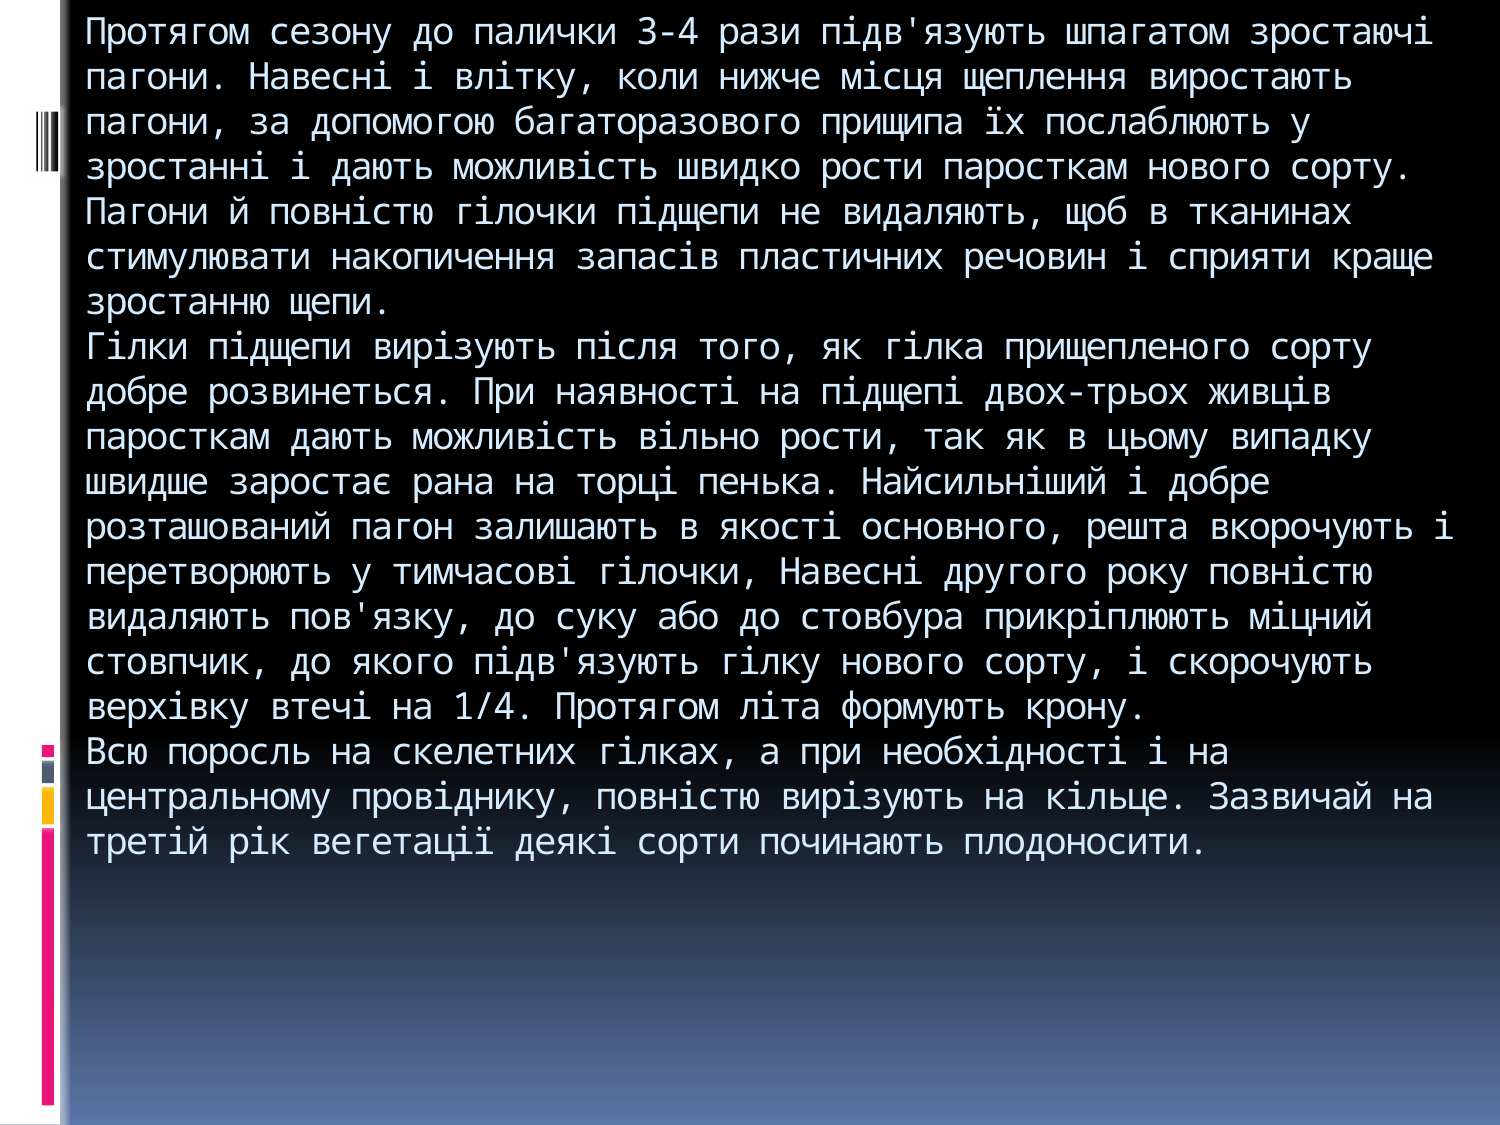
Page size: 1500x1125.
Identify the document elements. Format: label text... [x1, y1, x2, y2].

title Протягом сезону до палички 3-4 рази підв'язують шпагатом зростаючі пагони. Навесні і влітку, коли нижче місця щеплення виростають пагони, за допомогою багаторазового прищипа їх послаблюють у зростанні і дають можливість швидко рости паросткам нового сорту. Пагони й повністю гілочки підщепи не видаляють, щоб в тканинах стимулювати накопичення запасів пластичних речовин і сприяти краще зростанню щепи. Гілки підщепи вирізують після того, як гілка прищепленого сорту добре розвинеться. При наявності на підщепі двох-трьох живців паросткам дають можливість вільно рости, так як в цьому випадку швидше заростає рана на торці пенька. Найсильніший і добре розташований пагон залишають в якості основного, решта вкорочують і перетворюють у тимчасові гілочки, Навесні другого року повністю видаляють пов'язку, до суку або до стовбура прикріплюють міцний стовпчик, до якого підв'язують гілку нового сорту, і скорочують верхівку втечі на 1/4. Протягом літа формують крону. Всю поросль на скелетних гілках, а при необхідності і на центральному провіднику, повністю вирізують на кільце. Зазвичай на третій рік вегетації деякі сорти починають плодоносити. [70, 0, 1500, 1079]
